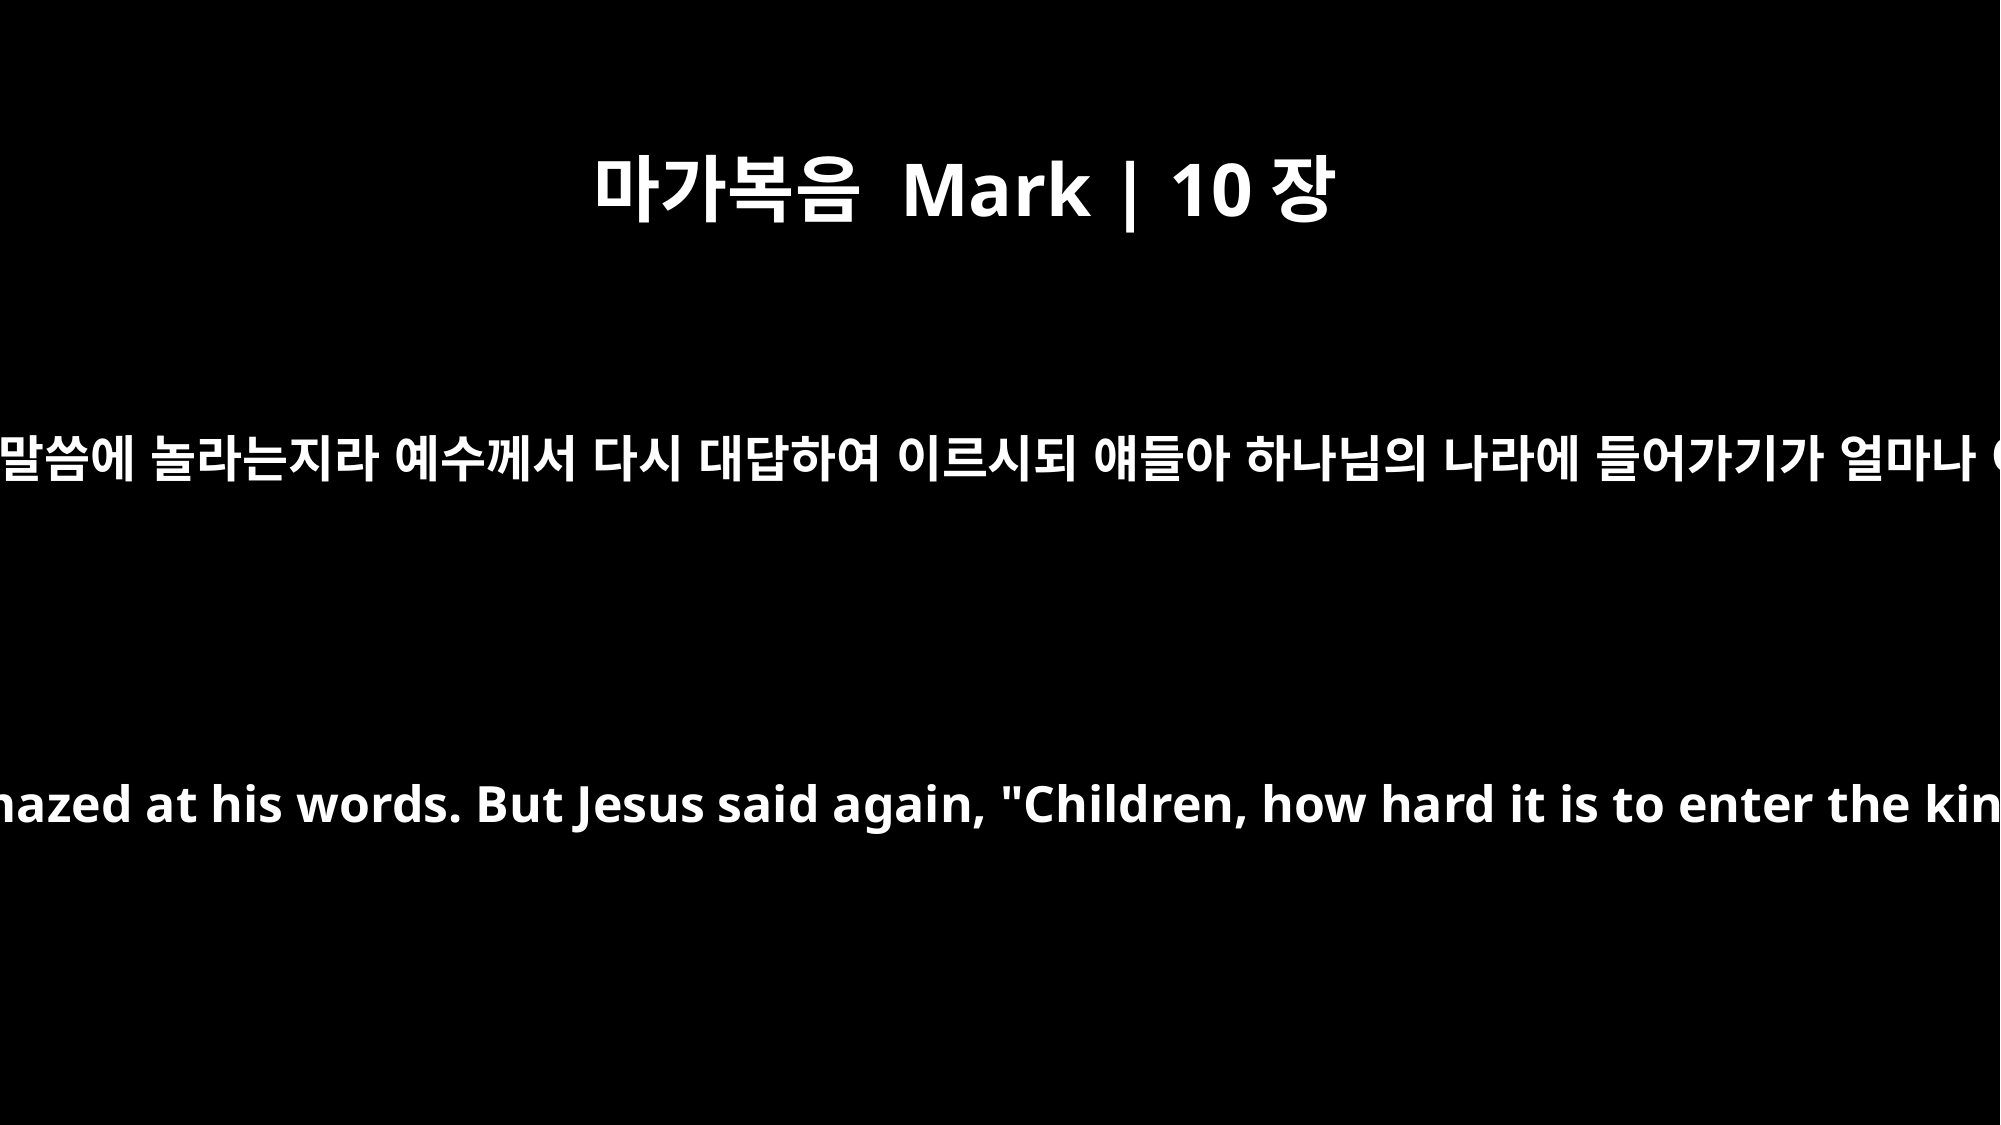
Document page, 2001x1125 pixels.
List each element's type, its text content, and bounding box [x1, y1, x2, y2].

text_box The disciples were amazed at his words. But Jesus said again, "Children, how hard it is to enter the kingdom of God! [0, 764, 2000, 840]
text_box 24 제자들이 그 말씀에 놀라는지라 예수께서 다시 대답하여 이르시되 얘들아 하나님의 나라에 들어가기가 얼마나 어려운지 [0, 359, 2000, 495]
text_box 마가복음 Mark | 10장 [578, 136, 1354, 239]
